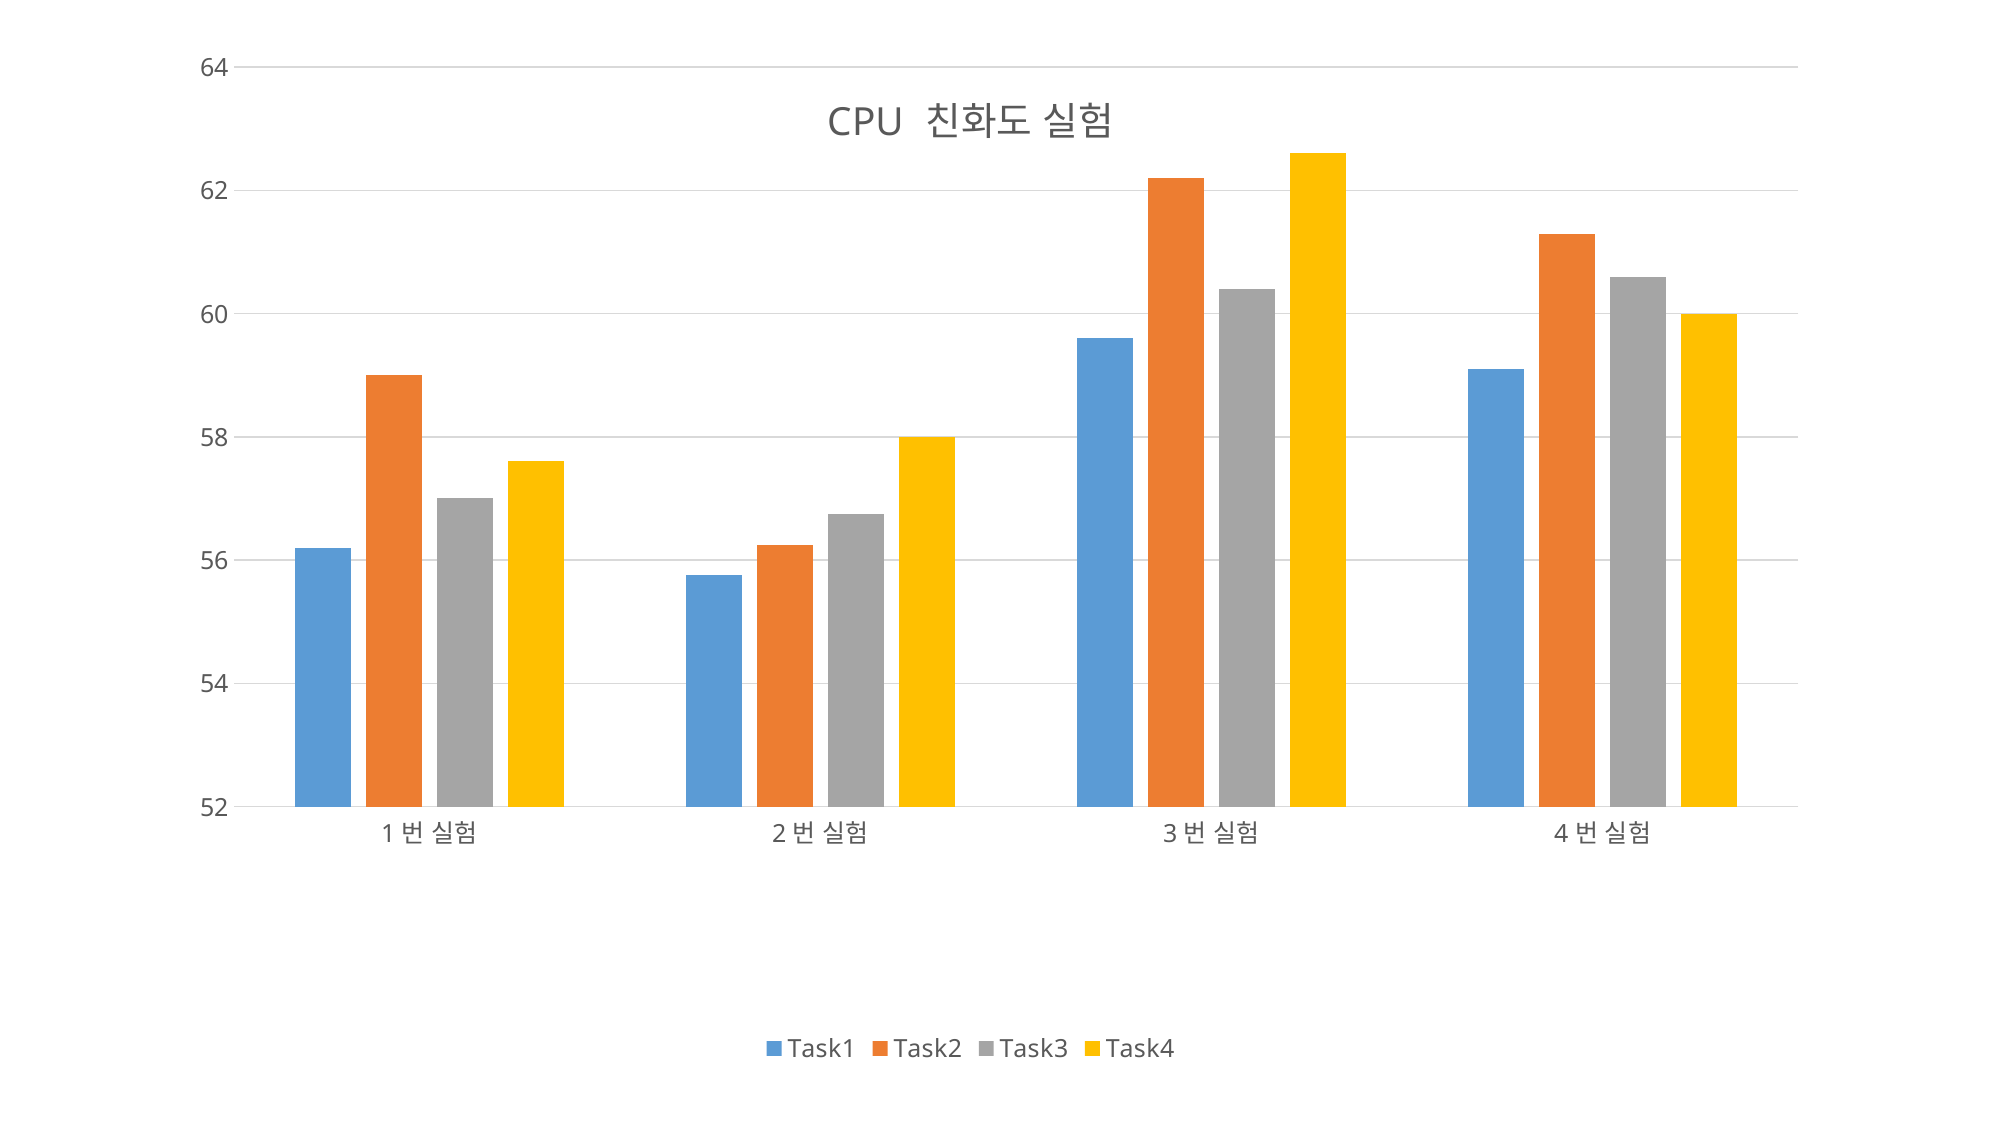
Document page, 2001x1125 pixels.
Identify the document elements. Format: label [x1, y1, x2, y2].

chart [141, 49, 1800, 1072]
